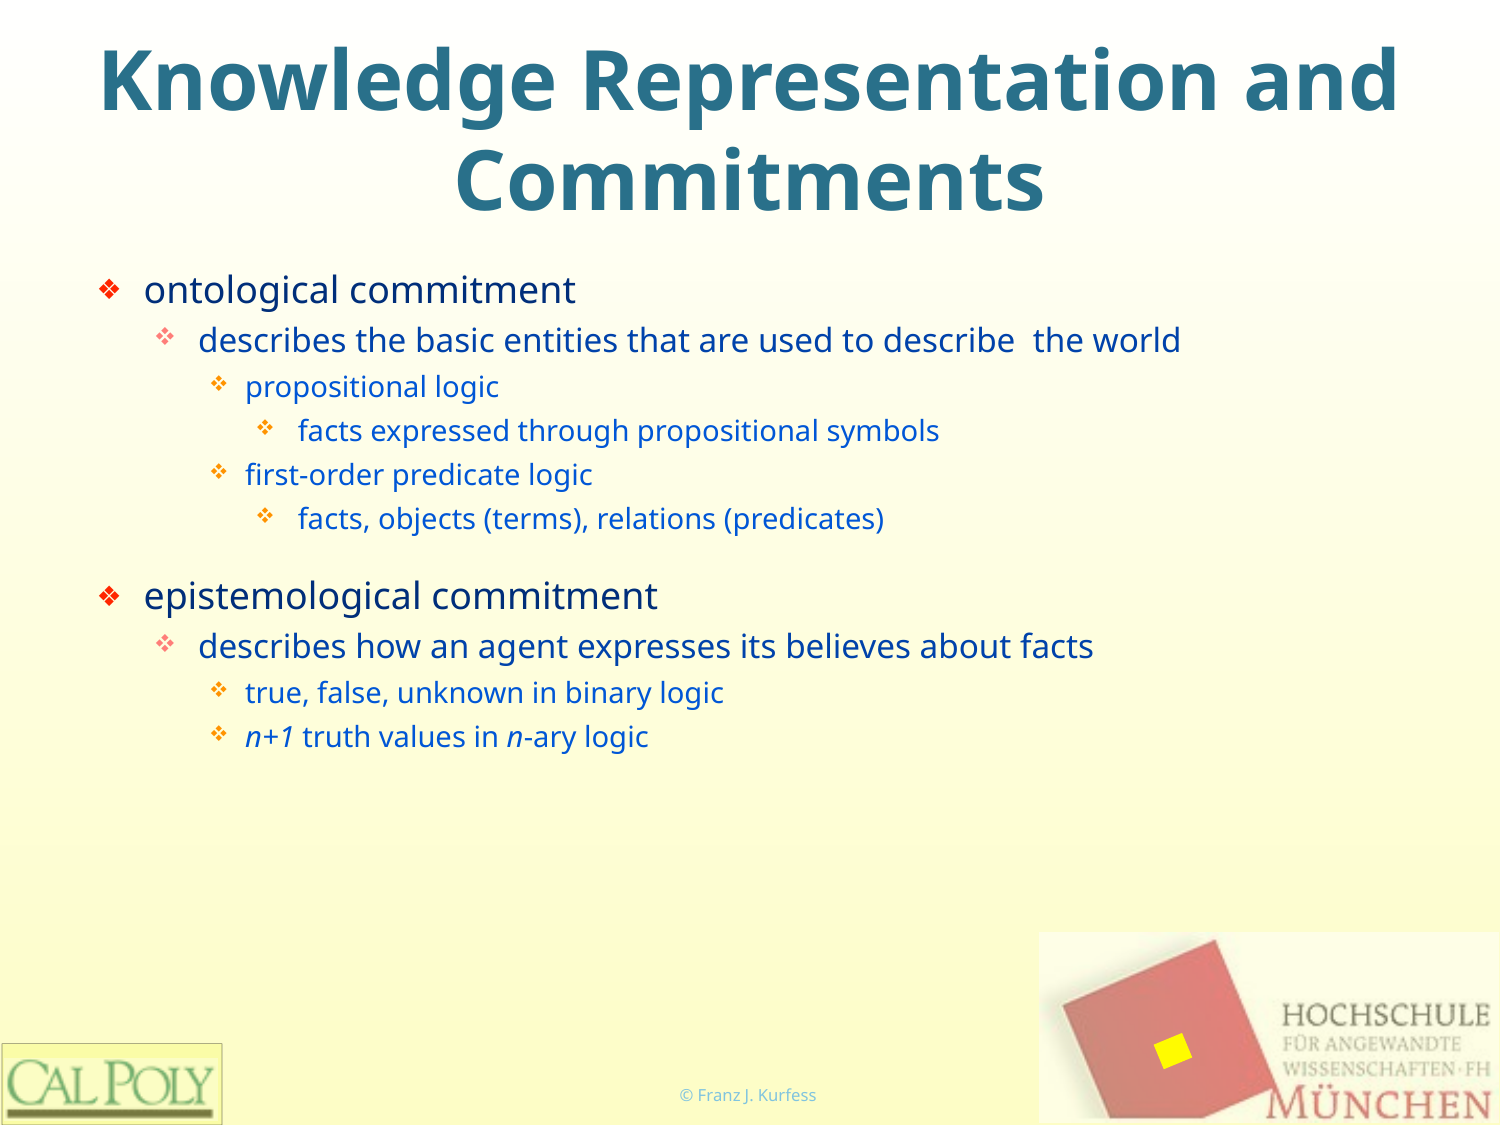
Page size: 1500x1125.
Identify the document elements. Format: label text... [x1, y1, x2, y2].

list ontological commitment describes the basic entities that are used to describe the world propositional logic facts expressed through propositional symbols first-order predicate logic facts, objects (terms), relations (predicates) epistemological commitment describes how an agent expresses its believes about facts true, false, unknown in binary logic n+1 truth values in n-ary logic [90, 264, 1410, 1049]
title Knowledge Representation and Commitments [90, 0, 1410, 255]
slide_number [1153, 1032, 1193, 1070]
